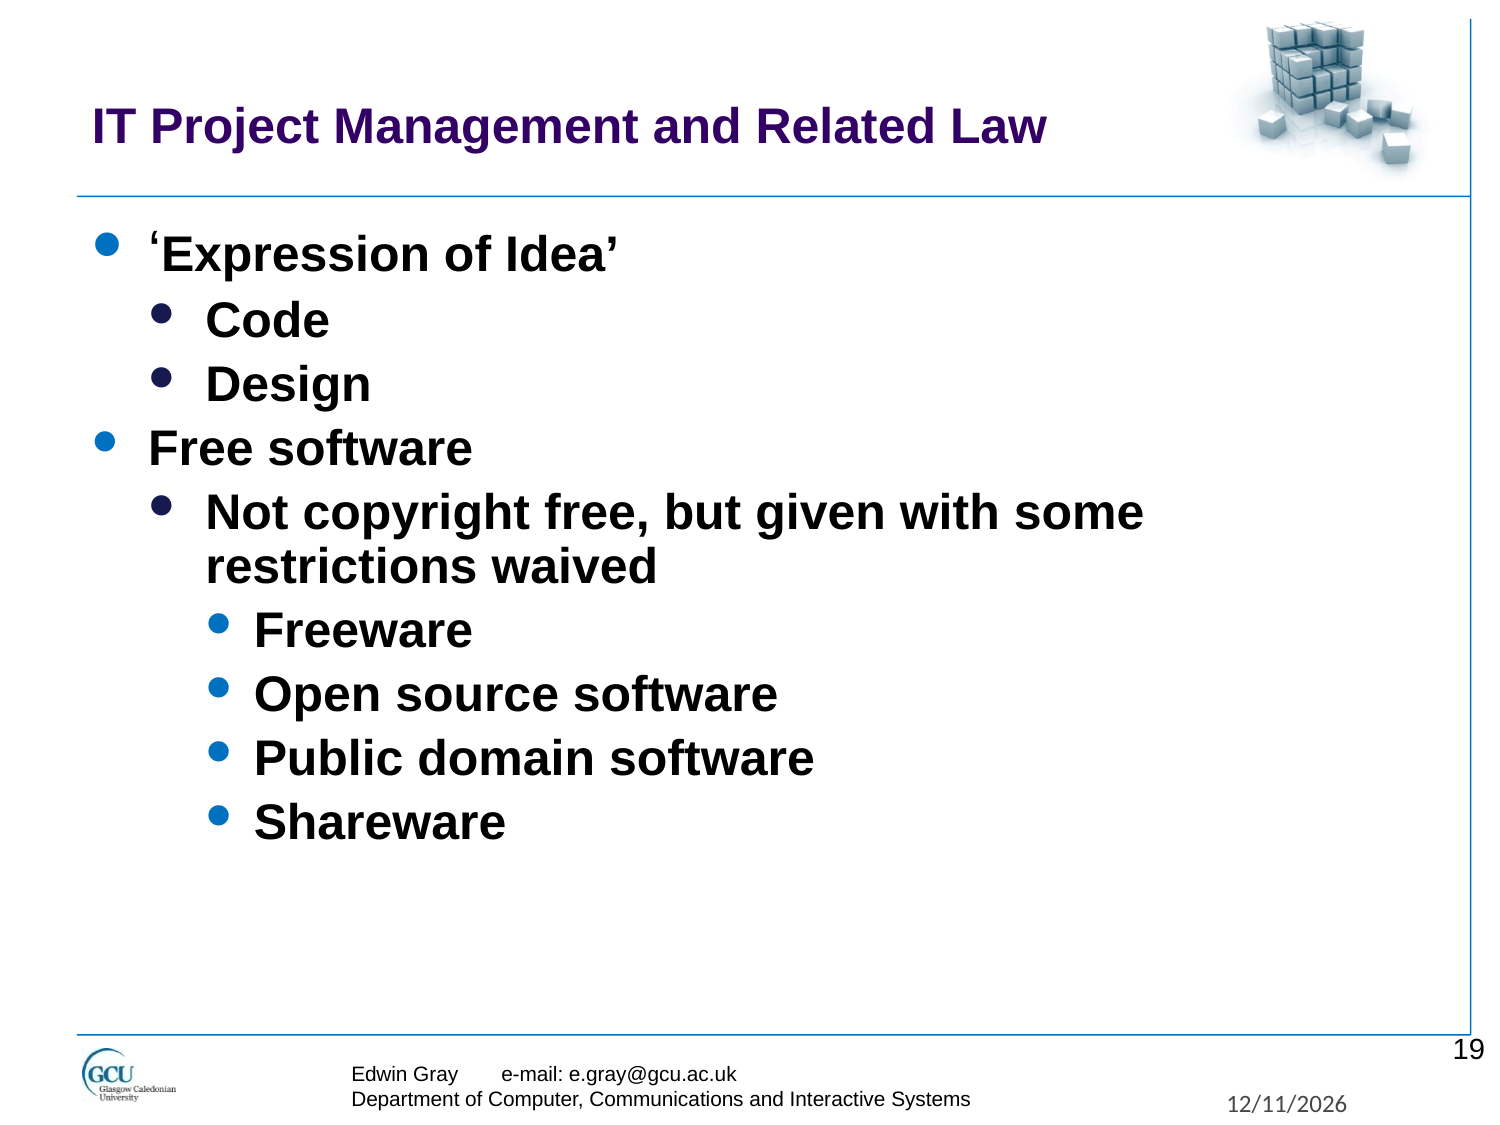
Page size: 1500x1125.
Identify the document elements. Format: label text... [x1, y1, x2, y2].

title IT Project Management and Related Law [76, 0, 1427, 161]
text_box 27/11/2017 [1211, 1099, 1363, 1125]
text_box 19 [1187, 1023, 1500, 1099]
picture [1207, 0, 1461, 191]
text_box Edwin Gray e-mail: e.gray@gcu.ac.uk Department of Computer, Communications and Interactive Systems [336, 1052, 1022, 1109]
list ‘Expression of Idea’ Code Design Free software Not copyright free, but given with some restrictions waived Freeware Open source software Public domain software Shareware [76, 213, 1427, 957]
picture [82, 1048, 176, 1102]
